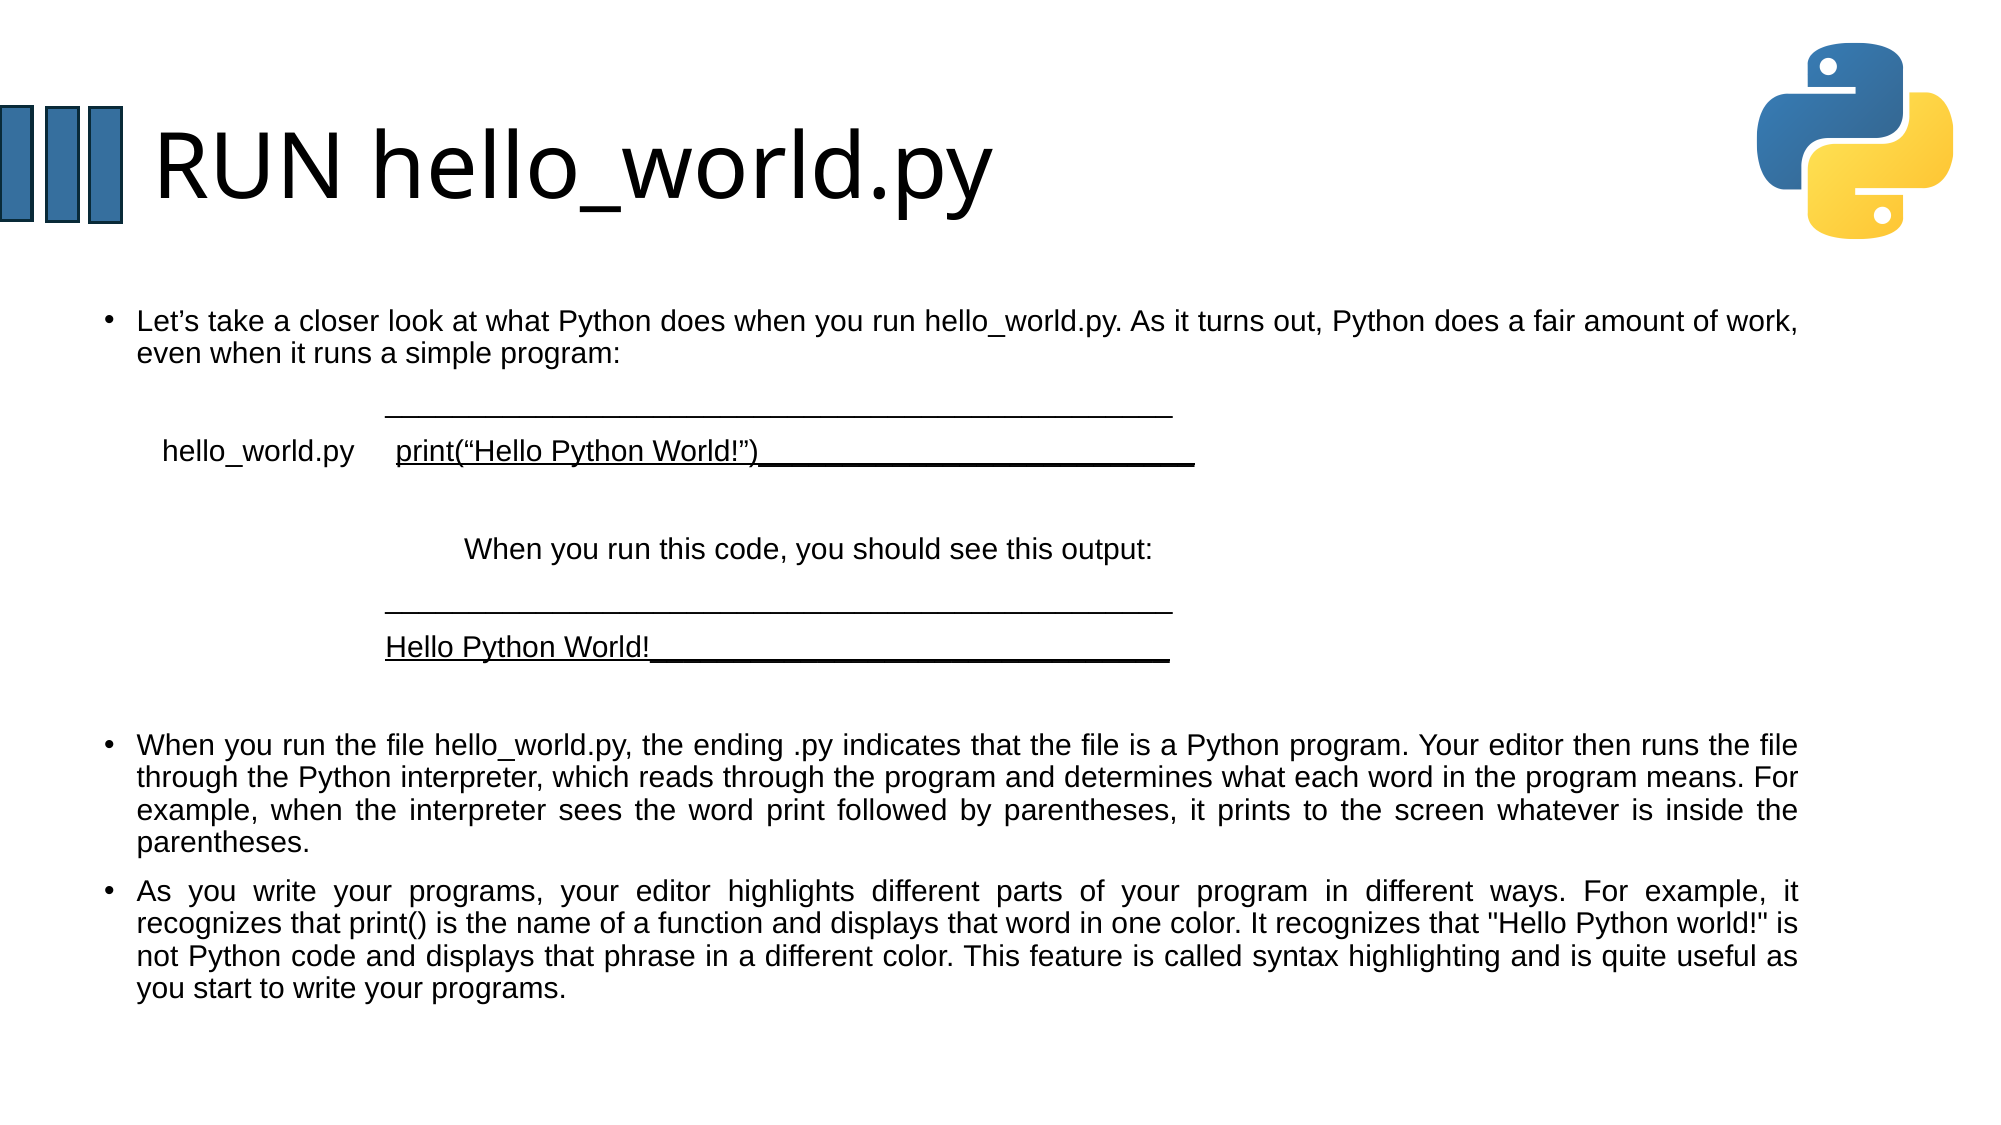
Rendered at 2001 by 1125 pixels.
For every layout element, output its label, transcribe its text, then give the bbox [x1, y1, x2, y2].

title RUN hello_world.py [137, 59, 1710, 245]
text_box [45, 106, 80, 223]
text_box [0, 105, 34, 222]
text_box [88, 106, 123, 224]
list Let’s take a closer look at what Python does when you run hello_world.py. As it turns out, Python does a fair amount of work, even when it runs a simple program: _______________________________________________ hello_world.py print(“Hello Python World!”)__________________________ When you run this code, you should see this output: _______________________________________________ Hello Python World!_______________________________ When you run the file hello_world.py, the ending .py indicates that the file is a Python program. Your editor then runs the file through the Python interpreter, which reads through the program and determines what each word in the program means. For example, when the interpreter sees the word print followed by parentheses, it prints to the screen whatever is inside the parentheses. As you write your programs, your editor highlights different parts of your program in different ways. For example, it recognizes that print() is the name of a function and displays that word in one color. It recognizes that "Hello Python world!" is not Python code and displays that phrase in a different color. This feature is called syntax highlighting and is quite useful as you start to write your programs. [89, 245, 1815, 1018]
picture [1710, 0, 2000, 286]
